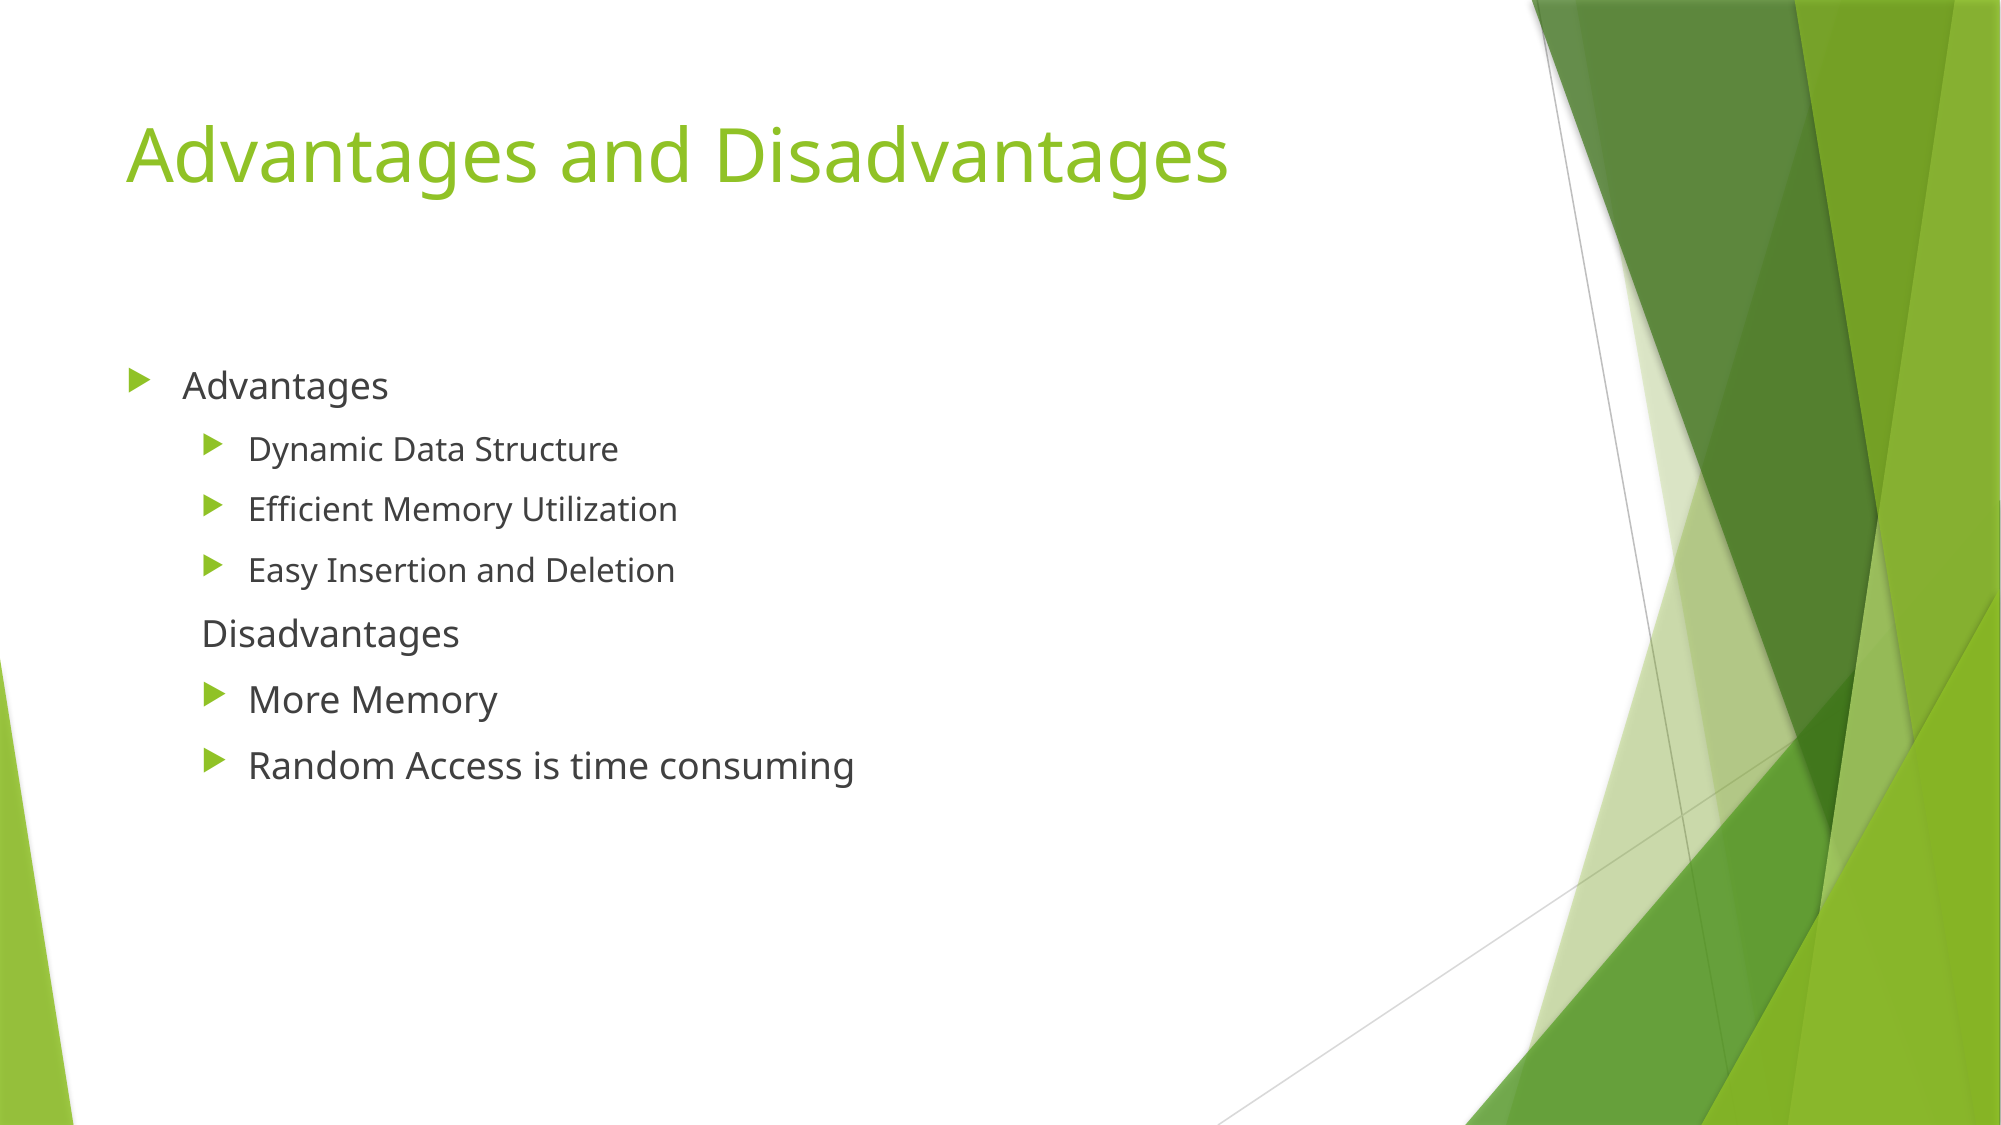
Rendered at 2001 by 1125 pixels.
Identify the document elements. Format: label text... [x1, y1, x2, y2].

title Advantages and Disadvantages [111, 99, 1522, 317]
list Advantages Dynamic Data Structure Efficient Memory Utilization Easy Insertion and Deletion Disadvantages More Memory Random Access is time consuming [111, 354, 1522, 992]
